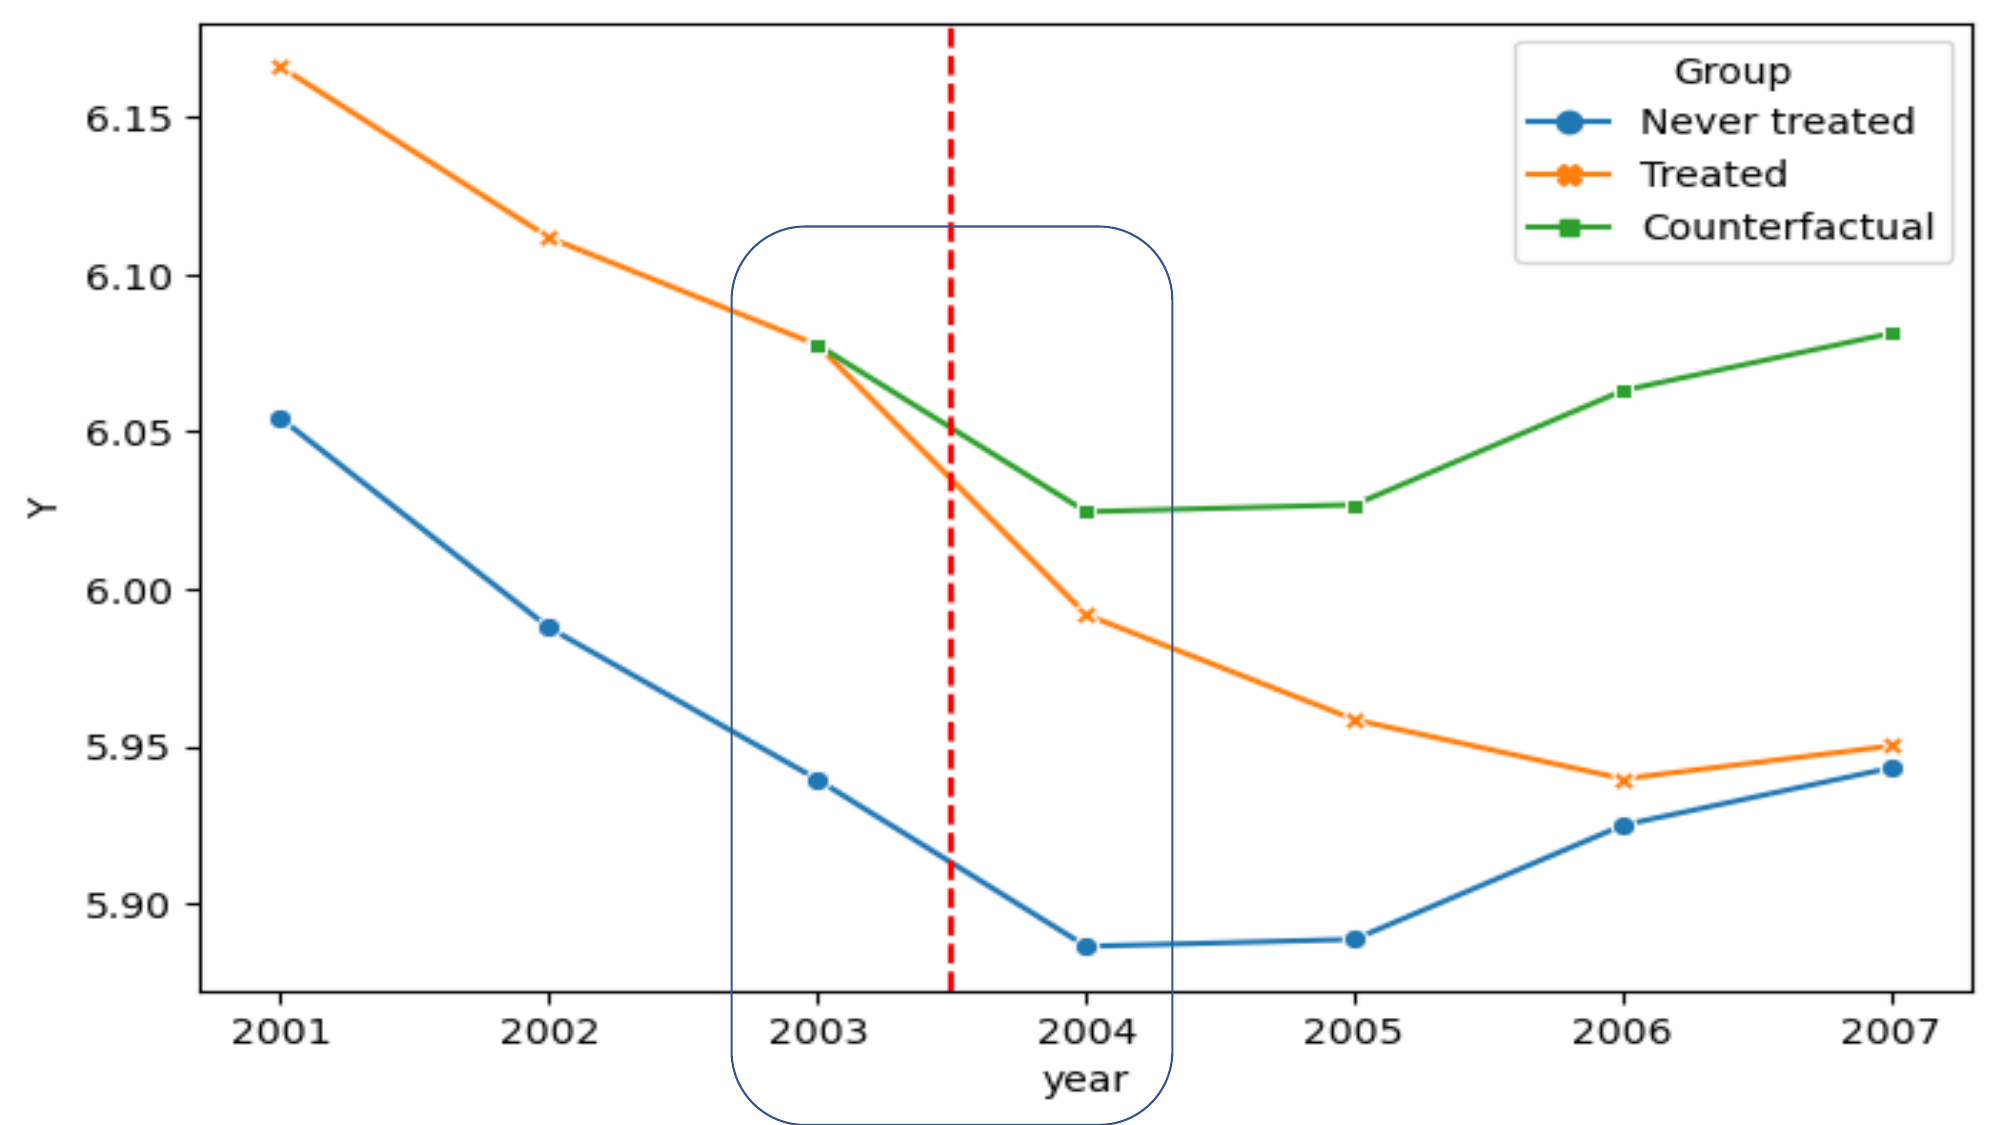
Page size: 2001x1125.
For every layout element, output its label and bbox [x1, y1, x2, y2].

picture [0, 0, 2001, 1125]
text_box [730, 225, 1174, 1125]
